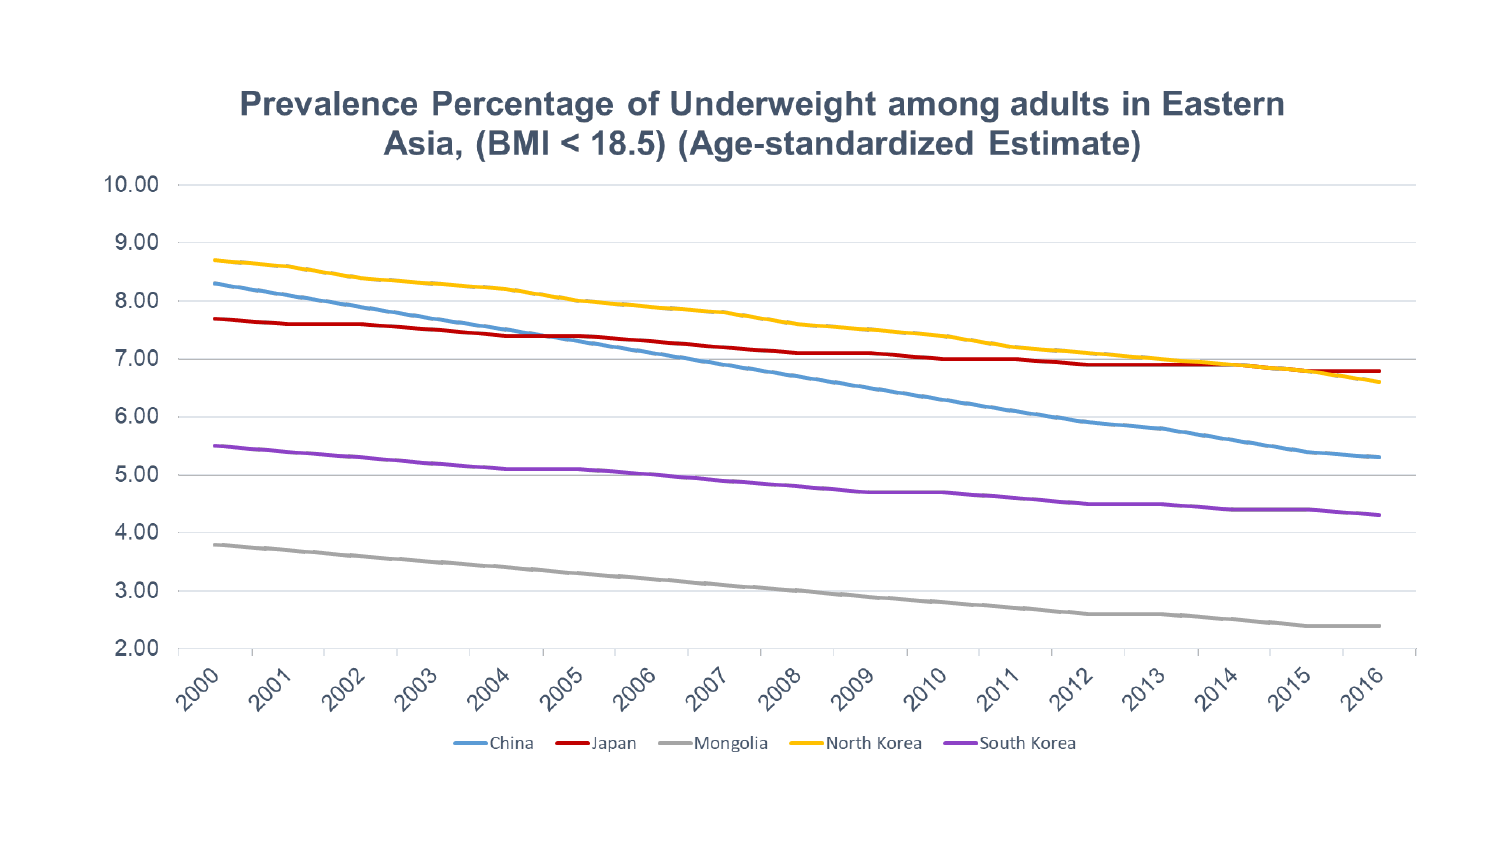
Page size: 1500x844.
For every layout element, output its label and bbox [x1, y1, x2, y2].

picture [90, 70, 1433, 769]
